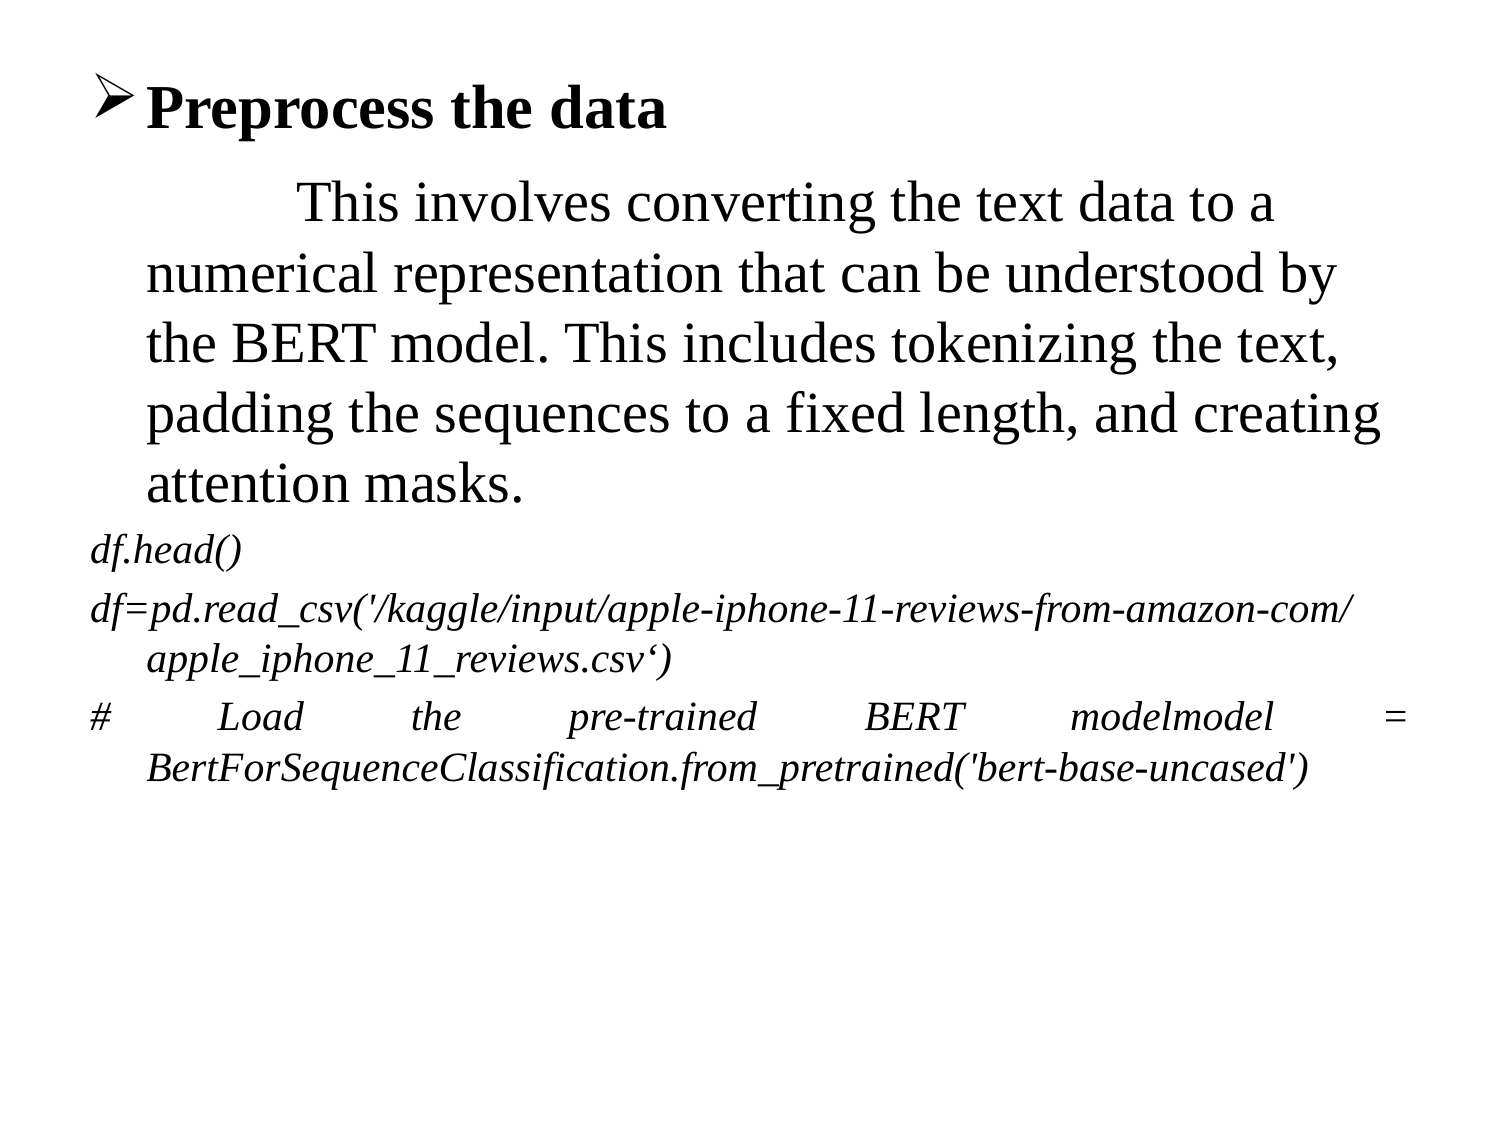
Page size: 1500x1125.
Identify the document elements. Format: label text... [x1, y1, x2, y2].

list Preprocess the data This involves converting the text data to a numerical representation that can be understood by the BERT model. This includes tokenizing the text, padding the sequences to a fixed length, and creating attention masks. df.head() df=pd.read_csv('/kaggle/input/apple-iphone-11-reviews-from-amazon-com/apple_iphone_11_reviews.csv‘) # Load the pre-trained BERT modelmodel = BertForSequenceClassification.from_pretrained('bert-base-uncased') [75, 58, 1425, 1005]
